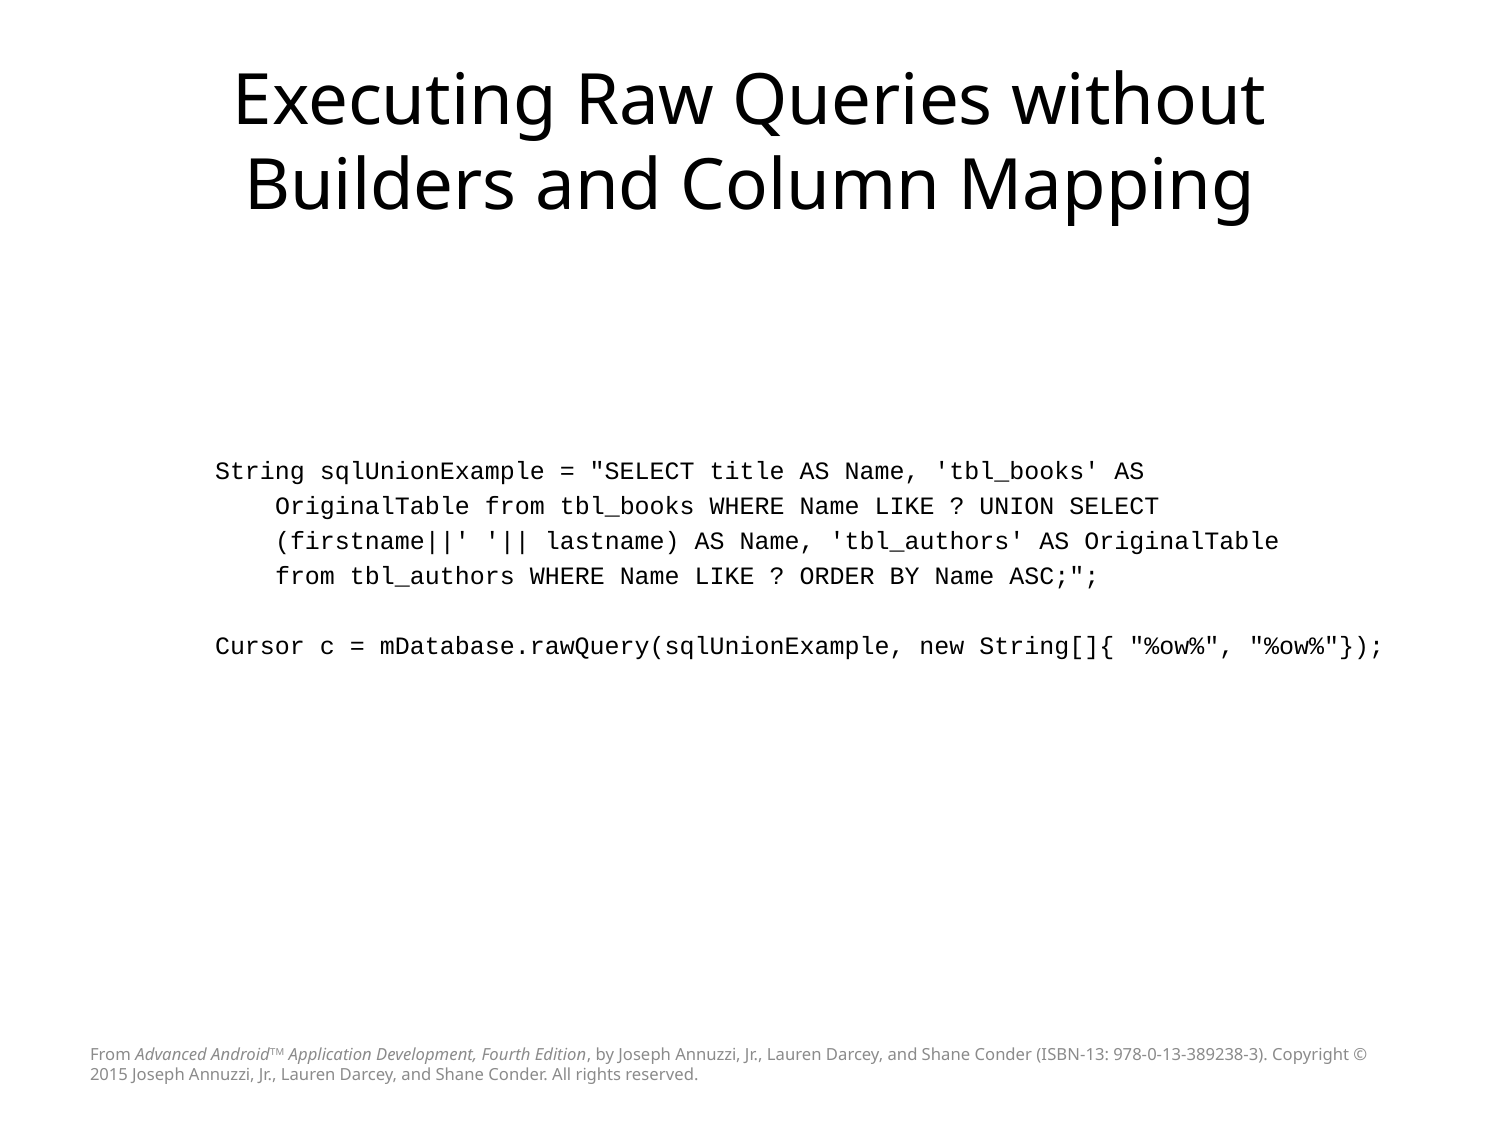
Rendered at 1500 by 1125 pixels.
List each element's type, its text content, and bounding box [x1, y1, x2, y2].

title Executing Raw Queries without Builders and Column Mapping [75, 45, 1425, 233]
footer From Advanced AndroidTM Application Development, Fourth Edition, by Joseph Annuzzi, Jr., Lauren Darcey, and Shane Conder (ISBN-13: 978-0-13-389238-3). Copyright © 2015 Joseph Annuzzi, Jr., Lauren Darcey, and Shane Conder. All rights reserved. [75, 1024, 1425, 1103]
list String sqlUnionExample = "SELECT title AS Name, 'tbl_books' AS OriginalTable from tbl_books WHERE Name LIKE ? UNION SELECT (firstname||' '|| lastname) AS Name, 'tbl_authors' AS OriginalTable from tbl_authors WHERE Name LIKE ? ORDER BY Name ASC;"; Cursor c = mDatabase.rawQuery(sqlUnionExample, new String[]{ "%ow%", "%ow%"}); [75, 262, 1425, 1005]
